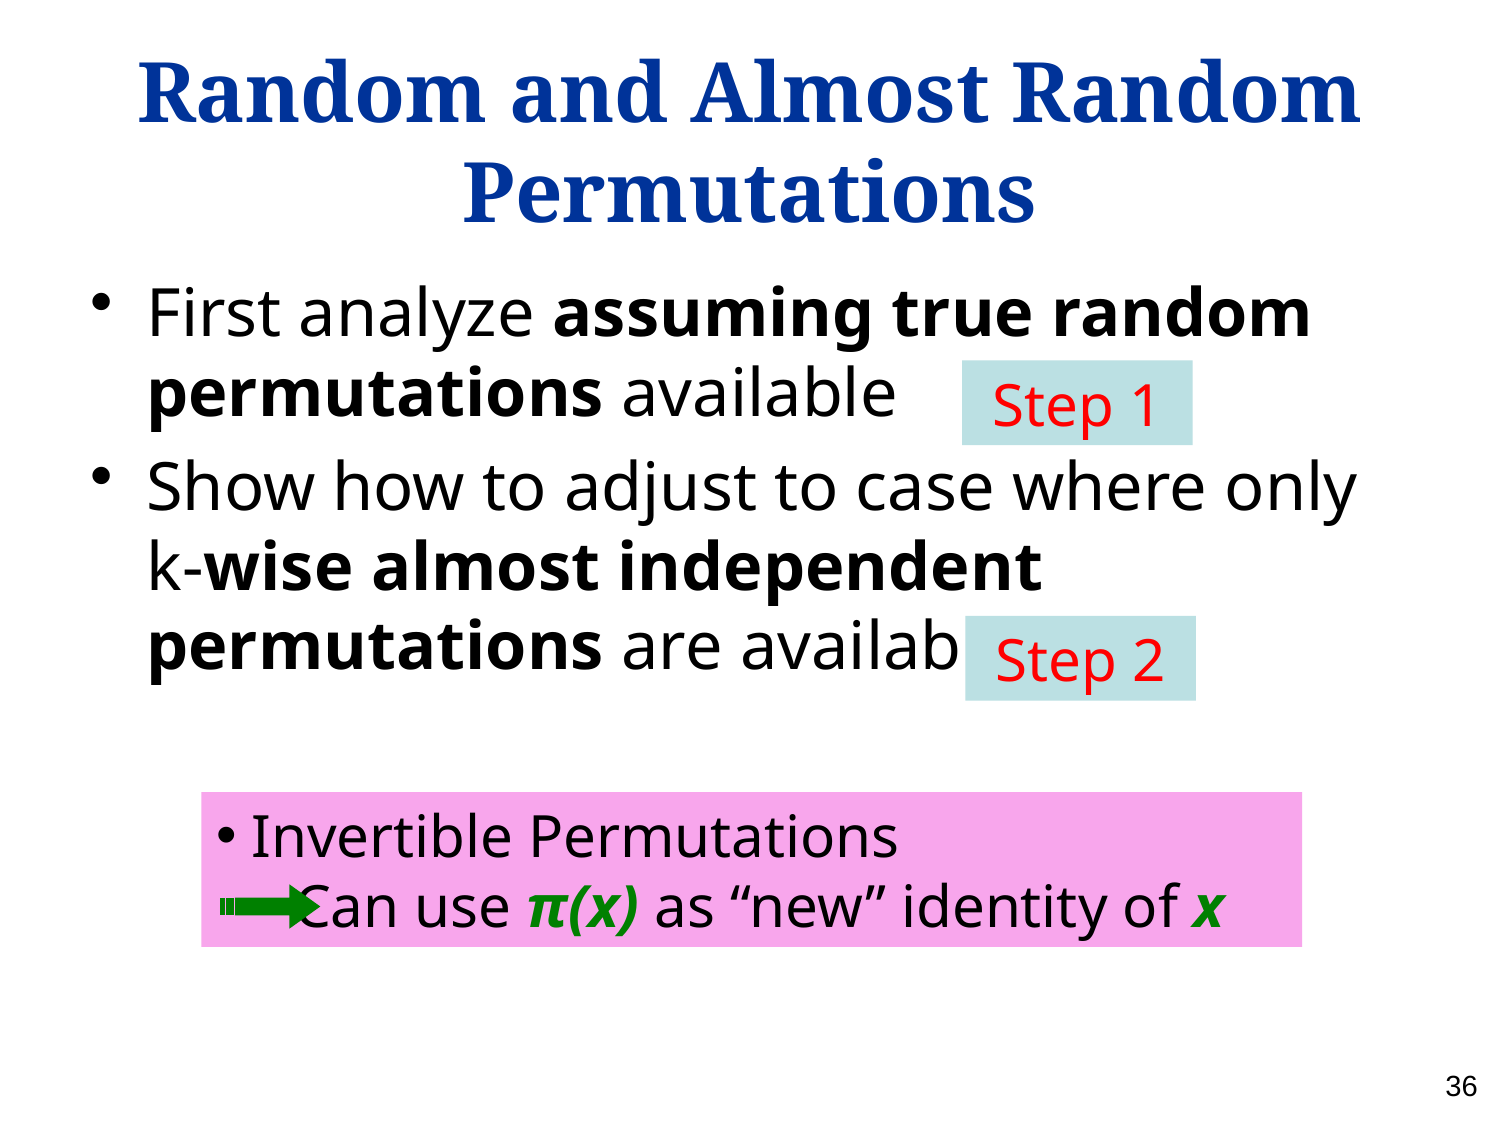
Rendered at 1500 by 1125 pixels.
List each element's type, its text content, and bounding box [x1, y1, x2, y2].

title Random and Almost Random Permutations [74, 44, 1426, 233]
text_box Step 2 [965, 615, 1196, 701]
text_box Invertible Permutations Can use π(x) as “new” identity of x [201, 792, 1303, 947]
text_box Step 1 [962, 360, 1193, 446]
text_box [236, 885, 319, 928]
list First analyze assuming true random permutations available Show how to adjust to case where only k-wise almost independent permutations are available [74, 262, 1426, 1006]
text_box [226, 898, 233, 915]
text_box [220, 898, 224, 915]
slide_number 36 [1142, 1059, 1494, 1103]
